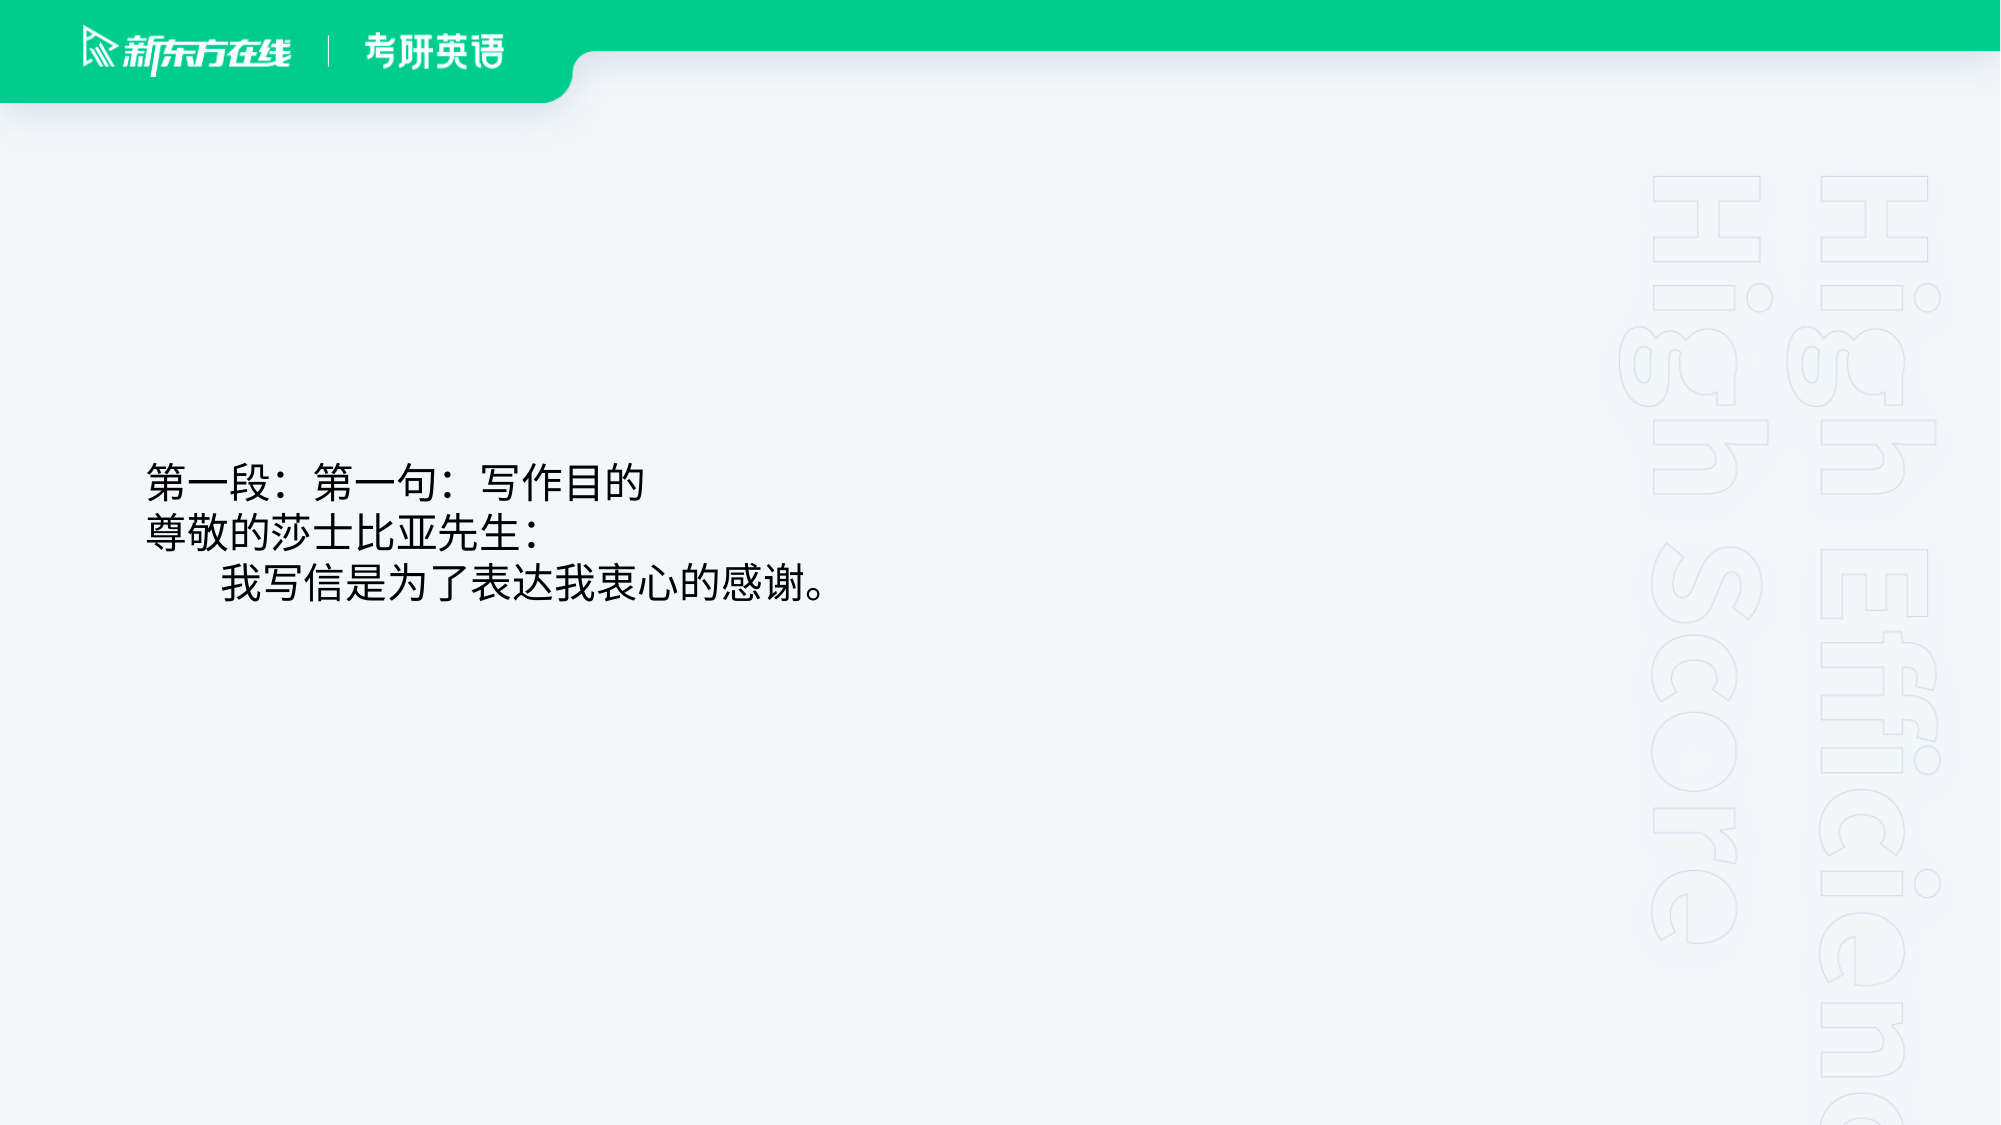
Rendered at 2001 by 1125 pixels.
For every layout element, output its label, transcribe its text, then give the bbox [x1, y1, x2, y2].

text_box 第一段：第一句：写作目的 尊敬的莎士比亚先生： 我写信是为了表达我衷心的感谢。 [130, 415, 1882, 652]
picture [0, 0, 2001, 1125]
